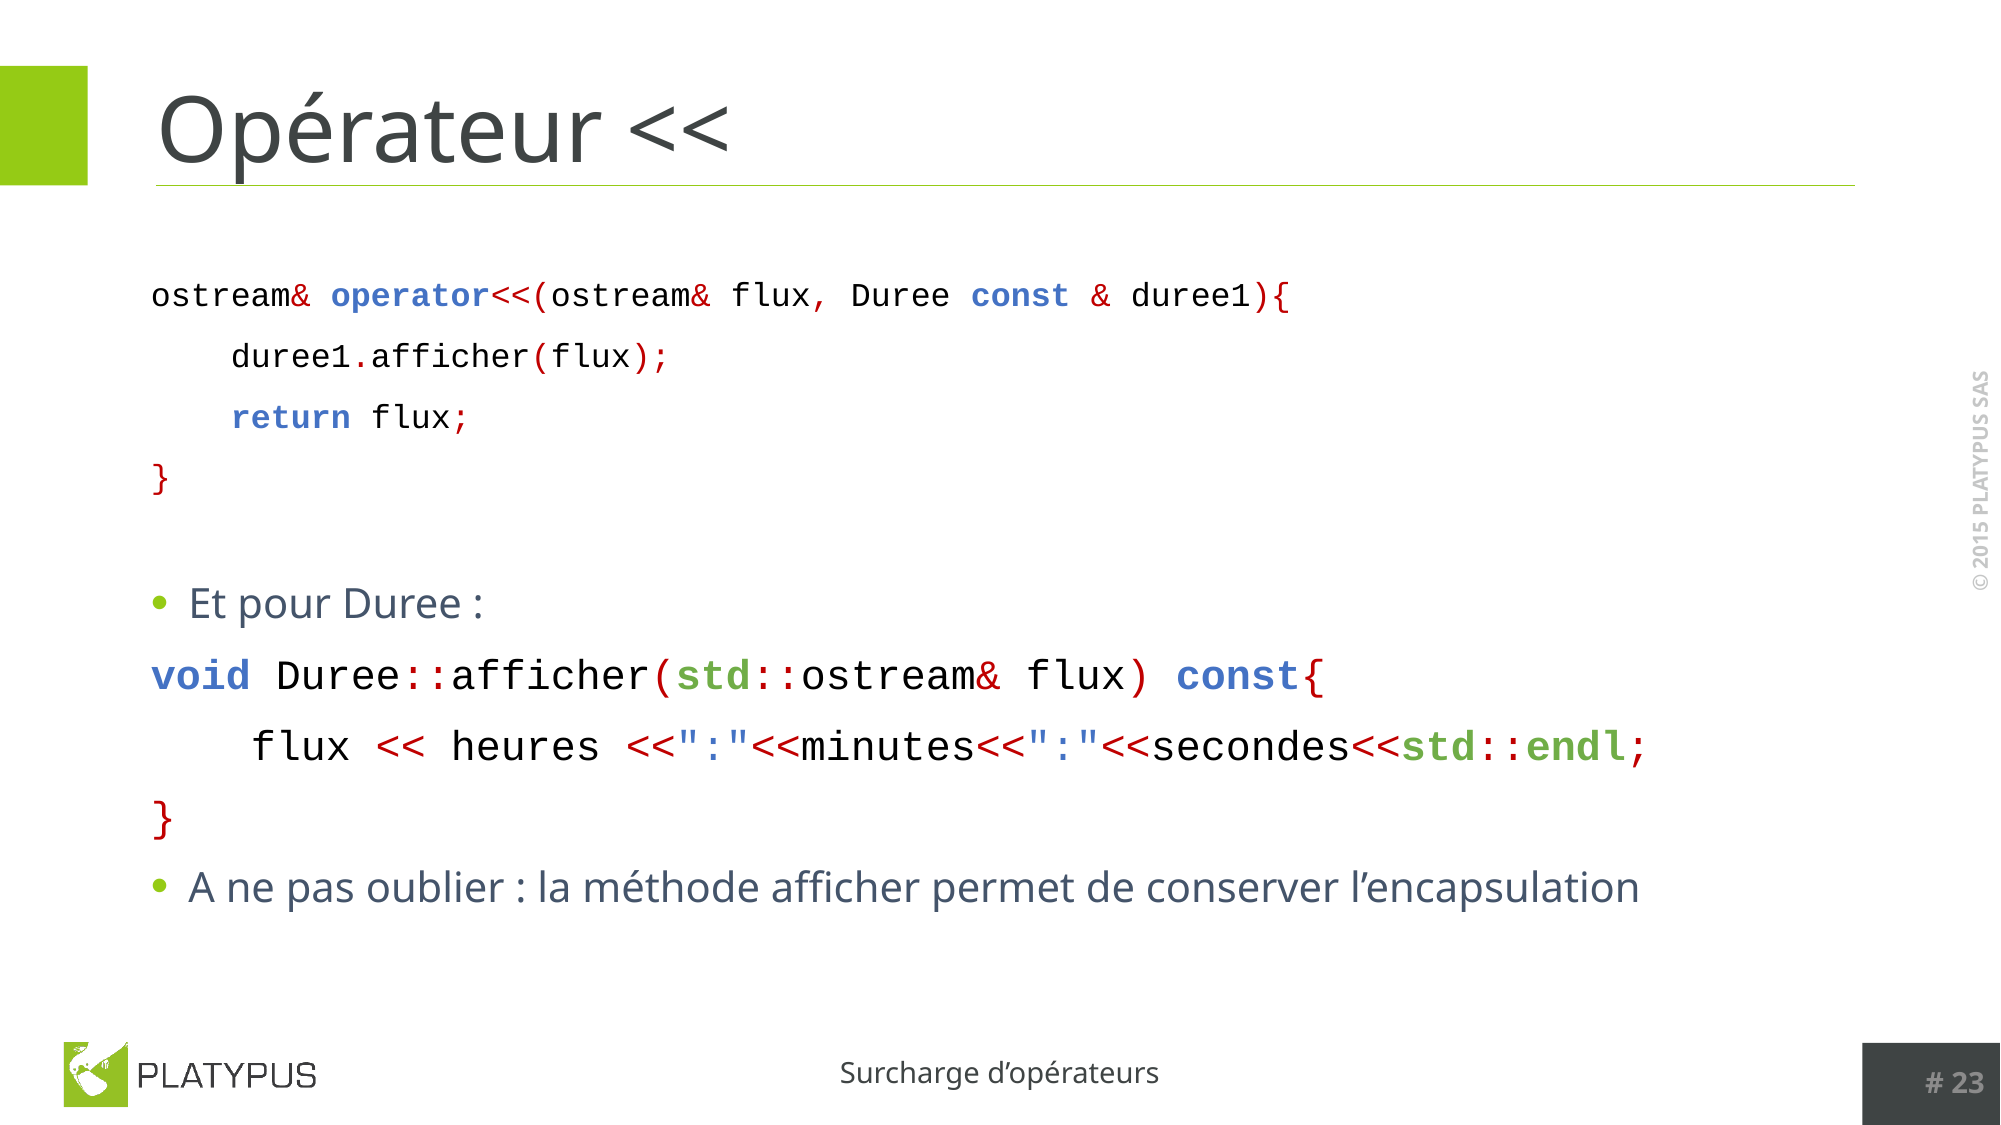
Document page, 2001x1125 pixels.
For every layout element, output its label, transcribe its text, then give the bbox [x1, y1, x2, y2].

list Surcharge d’opérateurs [639, 1051, 1361, 1088]
picture [59, 1035, 322, 1110]
slide_number # 23 [1862, 1042, 2000, 1125]
title Opérateur << [141, 23, 1867, 242]
list ostream& operator<<(ostream& flux, Duree const & duree1){ duree1.afficher(flux); return flux; } Et pour Duree : void Duree::afficher(std::ostream& flux) const{ flux << heures <<":"<<minutes<<":"<<secondes<<std::endl; } A ne pas oublier : la méthode afficher permet de conserver l’encapsulation [135, 265, 1861, 980]
